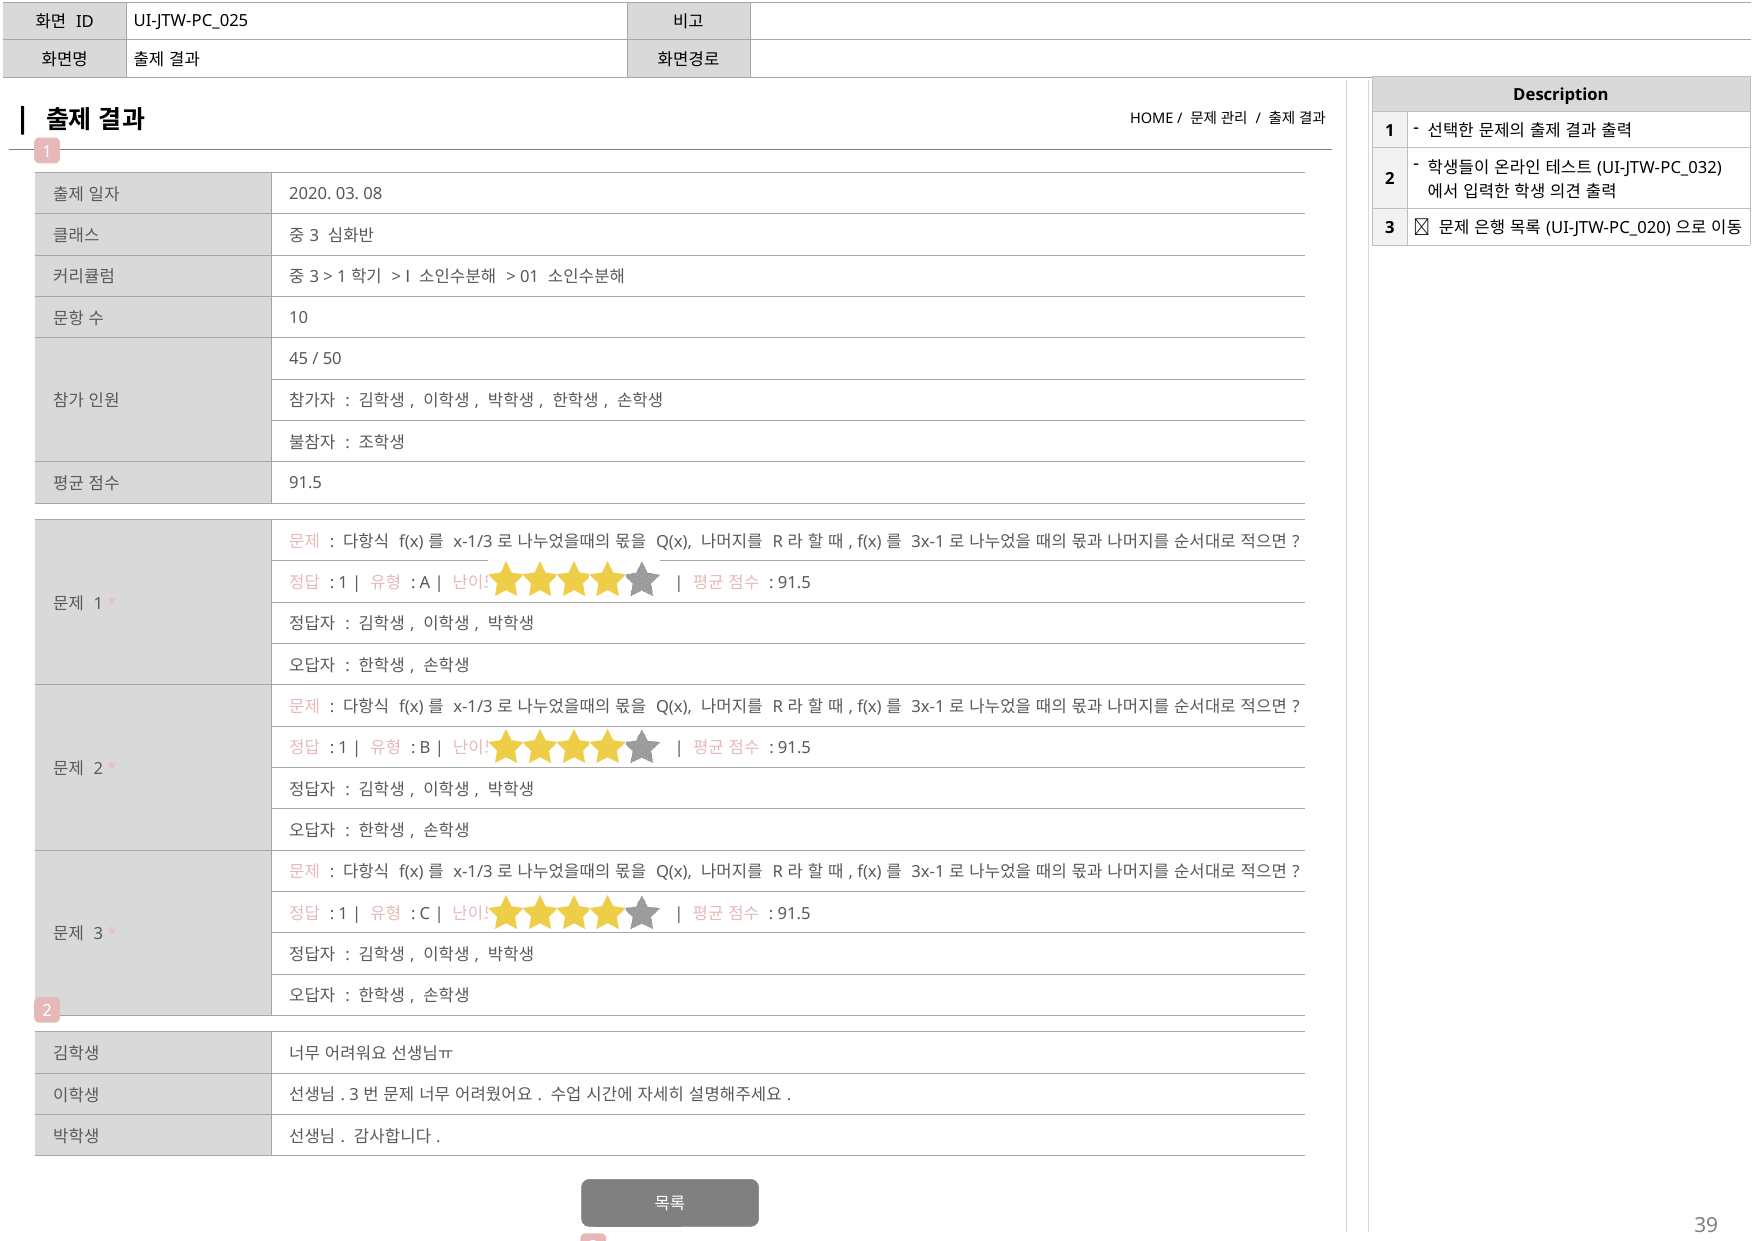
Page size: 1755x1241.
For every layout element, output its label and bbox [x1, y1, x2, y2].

table_cell [272, 462, 1305, 503]
table_cell [272, 1074, 1305, 1114]
table_cell [35, 214, 271, 255]
table_cell [1373, 112, 1407, 147]
table_cell [628, 40, 750, 77]
table_cell [272, 892, 1305, 932]
table_header [671, 85, 1331, 149]
table_cell [272, 603, 1305, 643]
table_cell [272, 561, 1305, 602]
table_cell [272, 338, 1305, 379]
table_cell [3, 40, 126, 77]
table_cell [272, 933, 1305, 974]
table_header [628, 3, 750, 39]
table_cell [272, 809, 1305, 850]
table_cell [35, 297, 271, 337]
table_cell [35, 256, 271, 296]
table_cell [1408, 209, 1750, 245]
table_cell [1408, 112, 1750, 147]
table_cell [272, 975, 1305, 1015]
table_header [751, 3, 1751, 39]
text_box [581, 1234, 606, 1241]
table_header [272, 173, 1305, 213]
table_header [272, 1032, 1305, 1073]
text_box [488, 894, 660, 930]
table_cell [272, 380, 1305, 420]
table_cell [1408, 148, 1750, 208]
table_header [35, 520, 271, 684]
table_cell [35, 338, 271, 461]
table_cell [751, 40, 1751, 77]
table_cell [272, 421, 1305, 461]
table_header [9, 85, 669, 149]
table_cell [35, 851, 271, 1015]
table_cell [272, 644, 1305, 684]
text_box [488, 560, 660, 597]
table_cell [272, 768, 1305, 808]
text_box [488, 728, 660, 765]
table_cell [272, 1115, 1305, 1155]
text_box [579, 1177, 761, 1229]
table_cell [272, 256, 1305, 296]
table_cell [35, 685, 271, 850]
table_cell [35, 462, 271, 503]
table_header [1373, 77, 1750, 111]
table_cell [272, 685, 1305, 726]
table_cell [272, 214, 1305, 255]
table_header [3, 3, 126, 39]
table_header [35, 1032, 271, 1073]
text_box [35, 138, 59, 163]
table_cell [35, 1074, 271, 1114]
table_header [35, 173, 271, 213]
table_cell [272, 297, 1305, 337]
table_cell [1373, 148, 1407, 208]
table_cell [1373, 209, 1407, 245]
table_cell [272, 851, 1305, 891]
table_cell [272, 727, 1305, 767]
table_header [272, 520, 1305, 560]
table_cell [35, 1115, 271, 1155]
table_header [127, 3, 627, 39]
text_box [35, 998, 59, 1022]
table_cell [127, 40, 627, 77]
